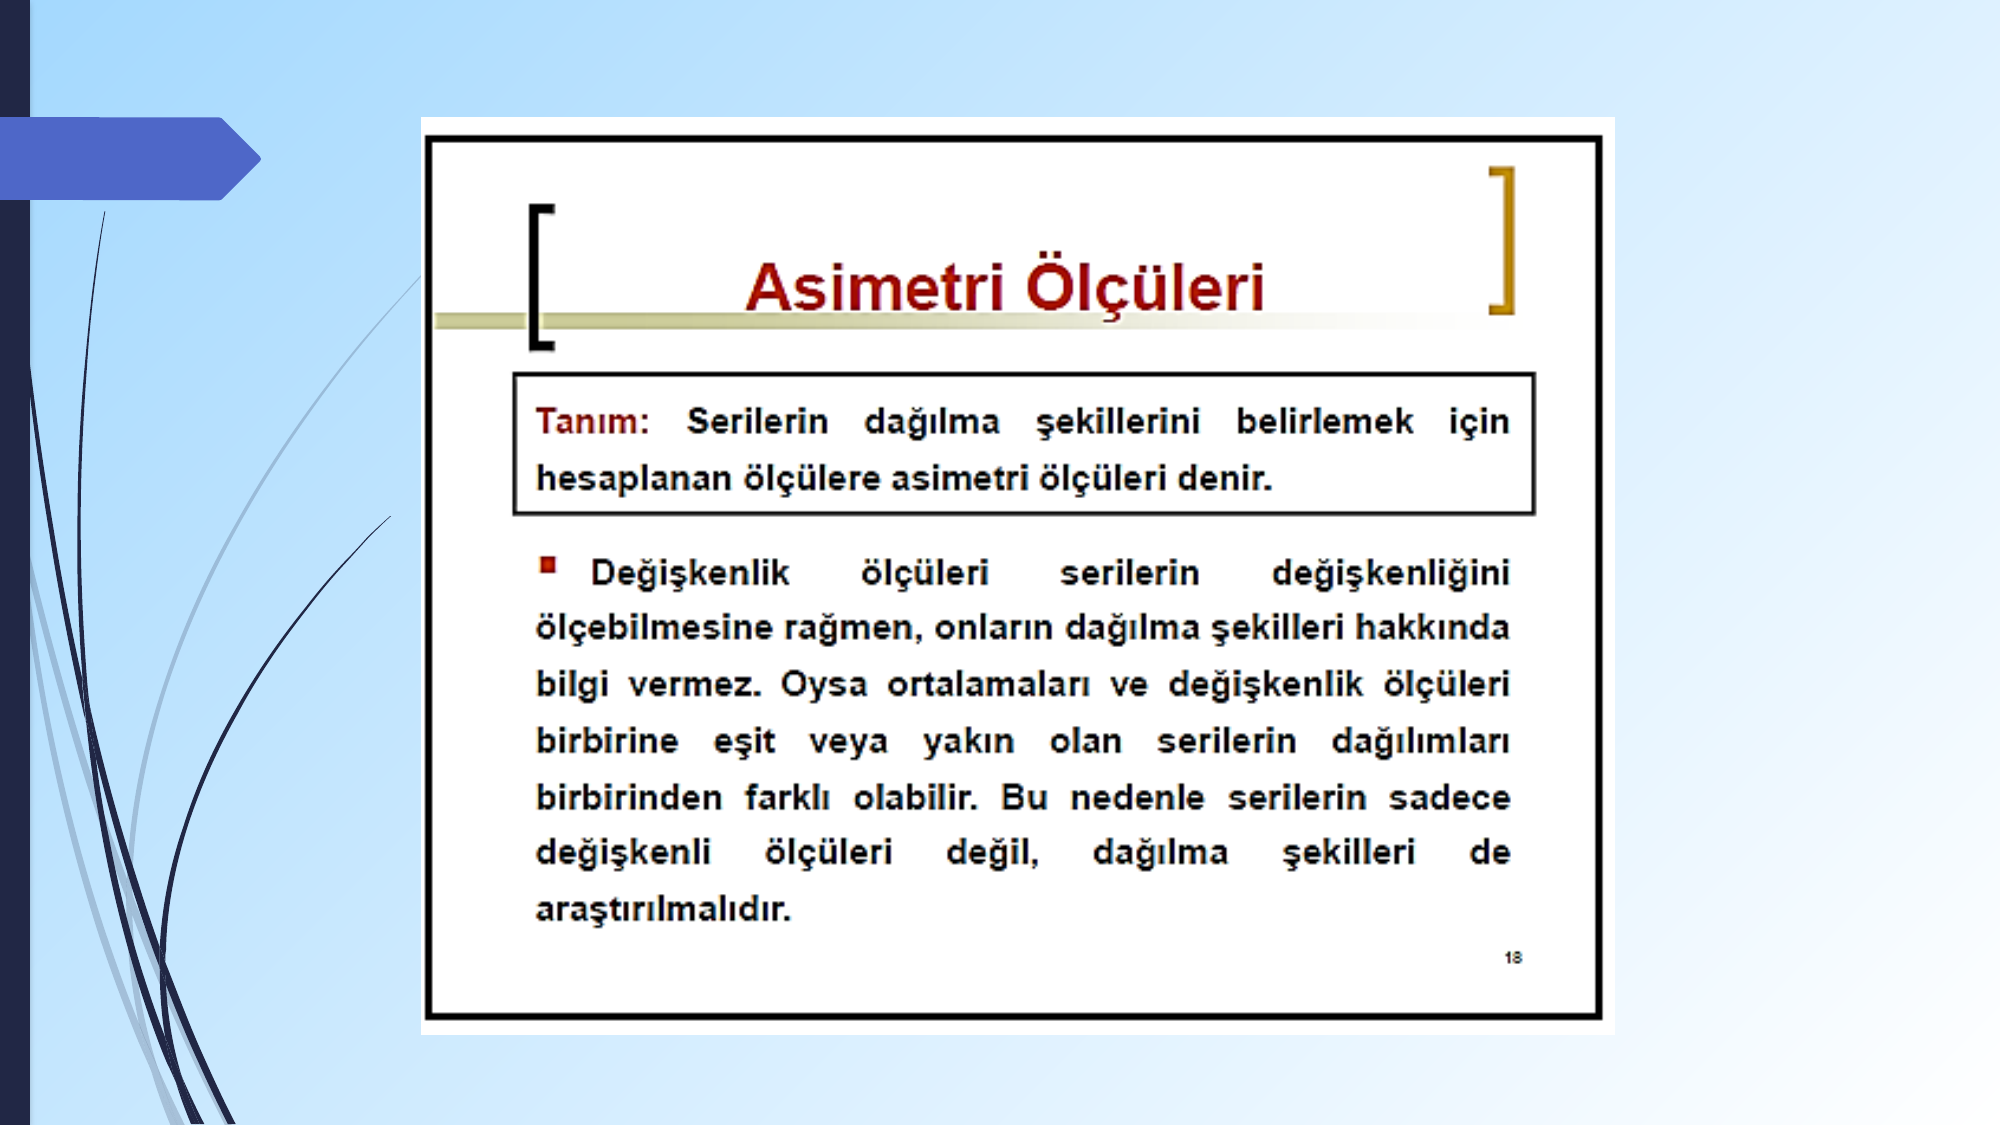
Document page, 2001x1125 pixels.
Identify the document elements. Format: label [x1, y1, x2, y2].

picture [420, 117, 1615, 1035]
